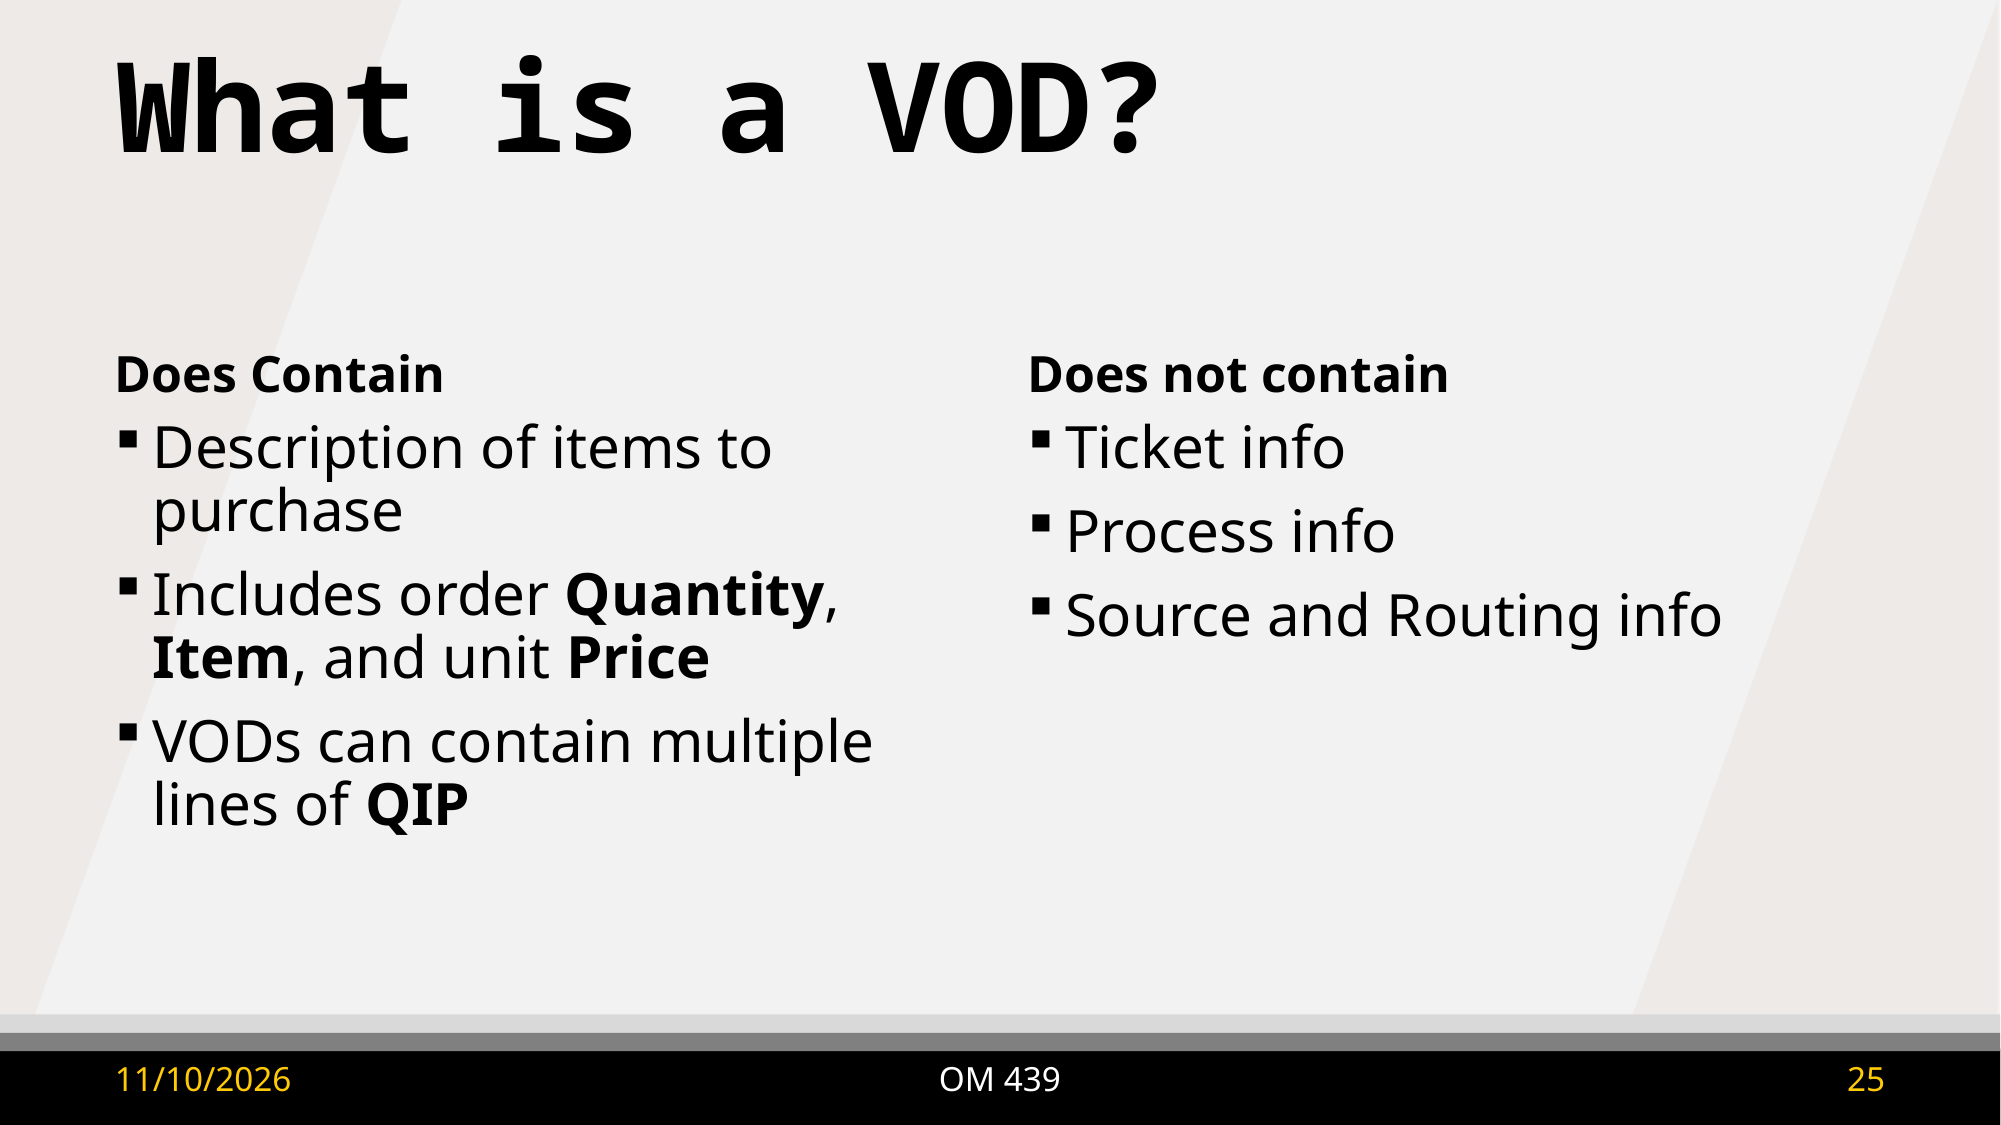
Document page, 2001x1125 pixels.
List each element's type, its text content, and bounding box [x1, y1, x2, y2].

footer OM 439 [662, 1051, 1338, 1111]
list Ticket info Process info Source and Routing info [1012, 410, 1900, 1052]
list Does Contain [99, 275, 984, 410]
list Does not contain [1012, 275, 1900, 410]
slide_number 25 [1449, 1051, 1900, 1111]
title What is a VOD? [101, 37, 1900, 255]
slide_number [99, 1051, 550, 1111]
list Description of items to purchase Includes order Quantity, Item, and unit Price VODs can contain multiple lines of QIP [99, 410, 984, 1050]
